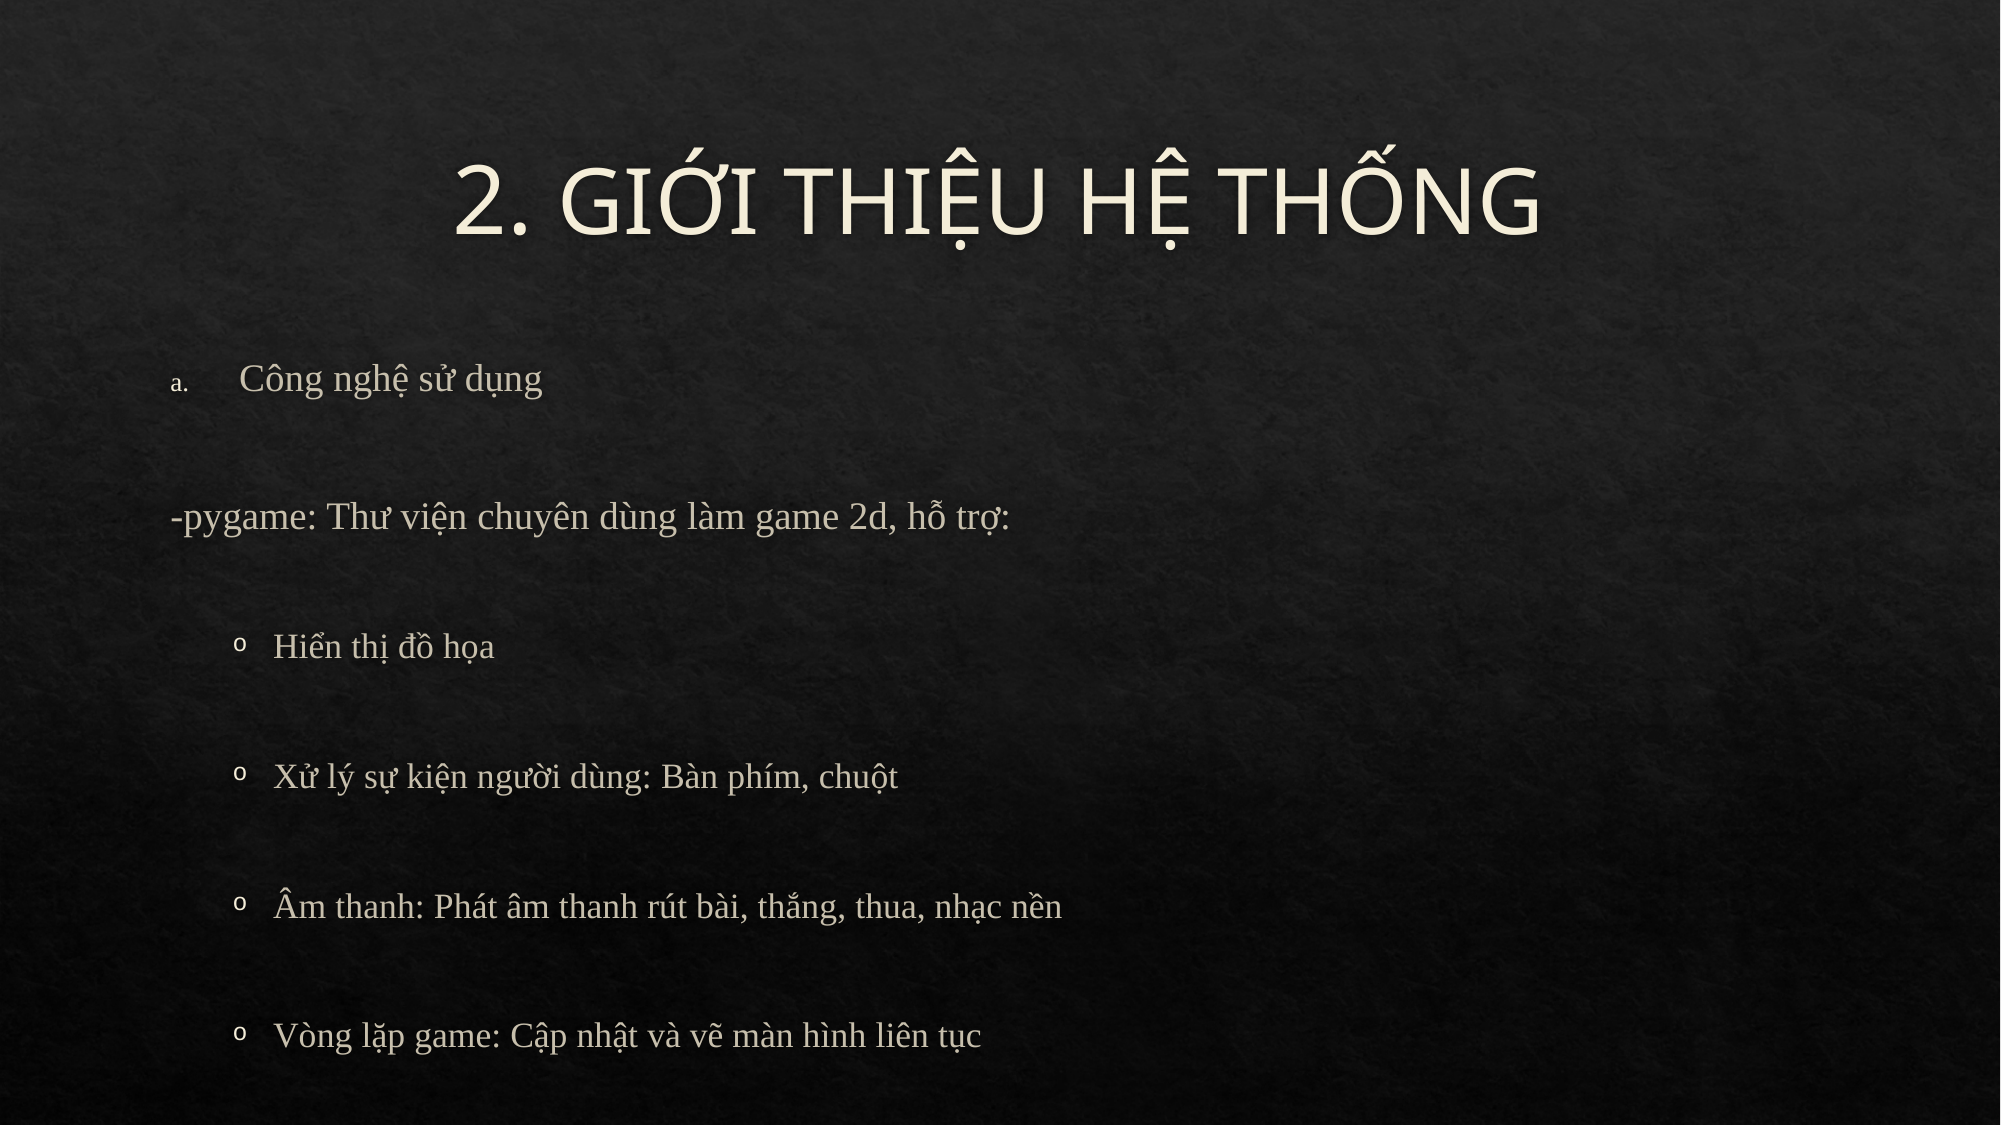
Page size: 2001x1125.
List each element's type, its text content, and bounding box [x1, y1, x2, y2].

list Công nghệ sử dụng -pygame: Thư viện chuyên dùng làm game 2d, hỗ trợ: Hiển thị đồ họa Xử lý sự kiện người dùng: Bàn phím, chuột Âm thanh: Phát âm thanh rút bài, thắng, thua, nhạc nền Vòng lặp game: Cập nhật và vẽ màn hình liên tục [149, 340, 1849, 1072]
title 2. GIỚI THIỆU HỆ THỐNG [149, 99, 1849, 307]
